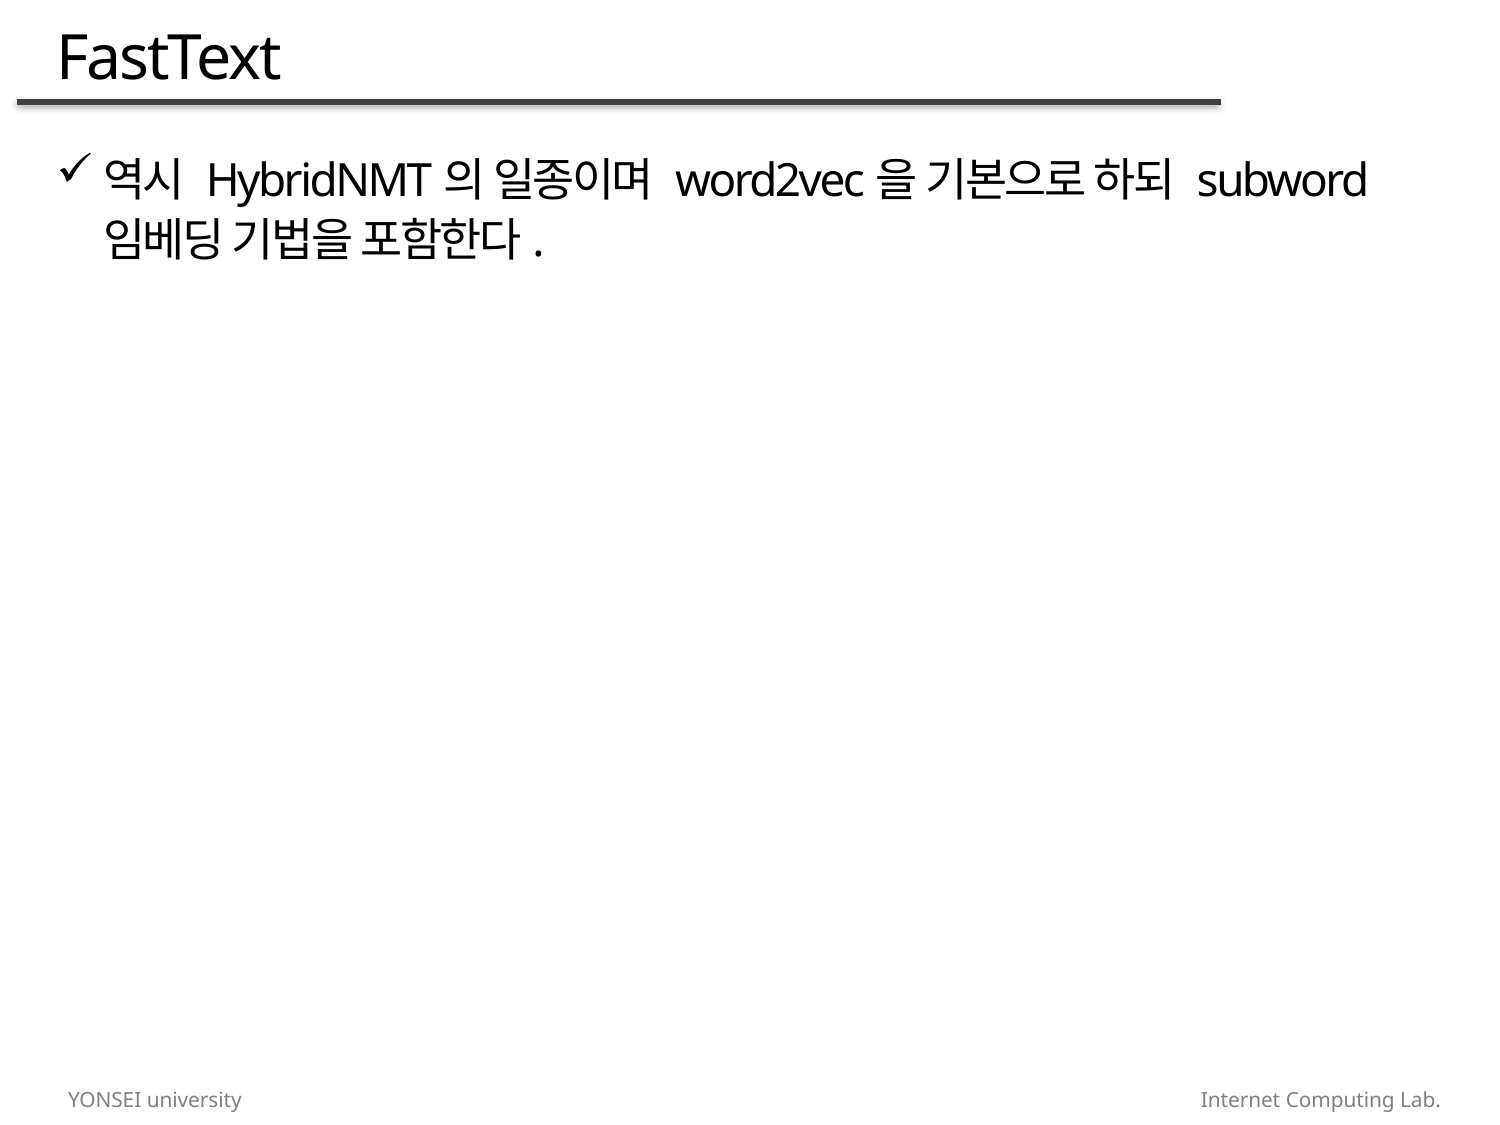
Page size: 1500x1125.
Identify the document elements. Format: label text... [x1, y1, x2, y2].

list 역시 HybridNMT의 일종이며 word2vec을 기본으로 하되 subword 임베딩 기법을 포함한다. [41, 137, 1459, 1005]
title FastText [41, 19, 1459, 90]
